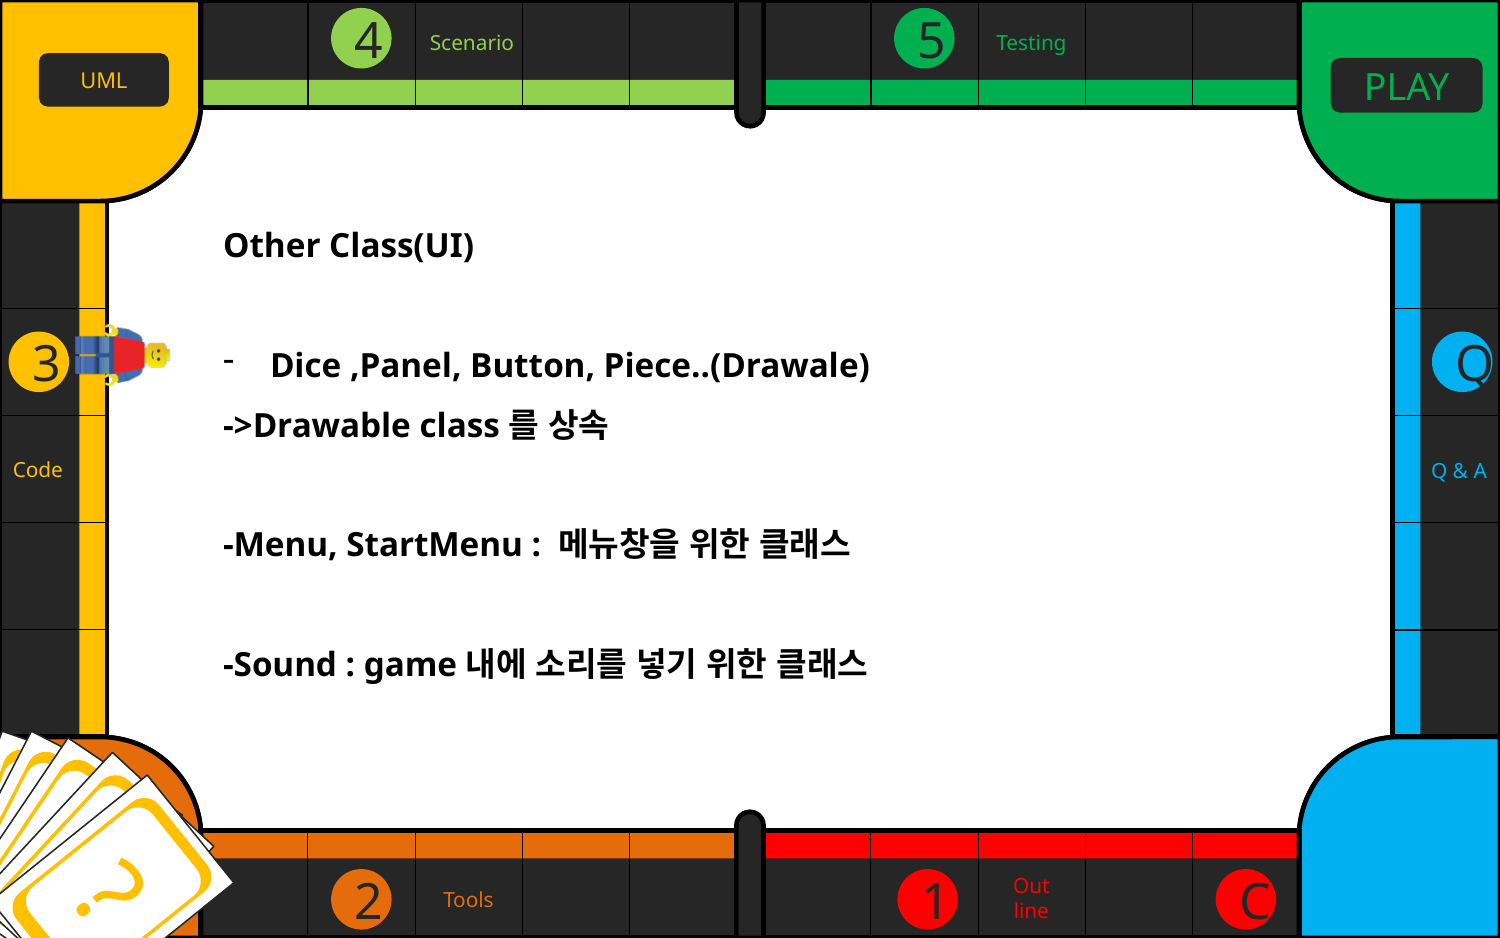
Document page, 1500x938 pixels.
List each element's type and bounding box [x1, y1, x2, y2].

text_box [0, 748, 213, 938]
text_box [0, 0, 1500, 938]
picture [91, 308, 153, 403]
